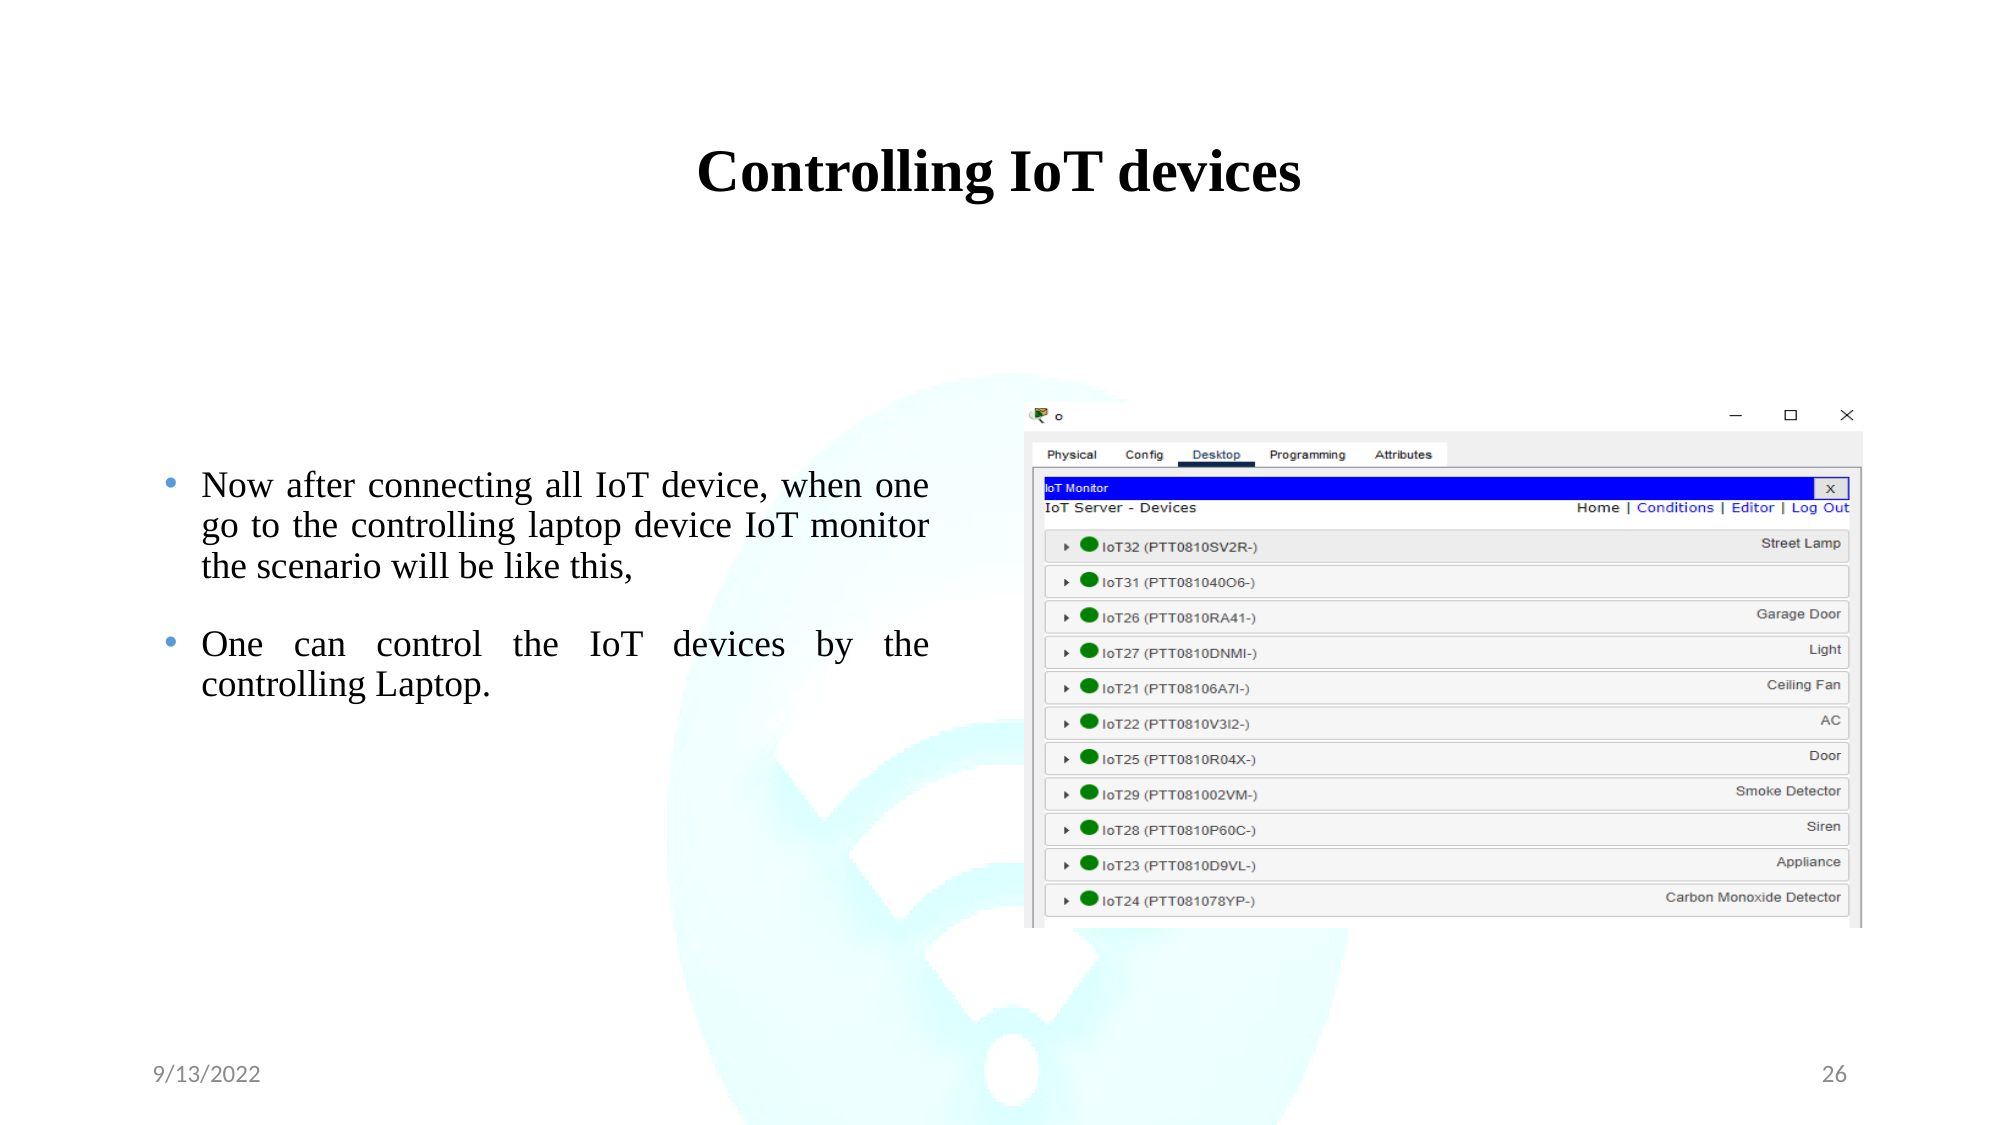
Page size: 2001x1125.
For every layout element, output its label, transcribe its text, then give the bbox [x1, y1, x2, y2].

picture [1023, 402, 1863, 928]
text_box Controlling IoT devices [249, 62, 1750, 288]
text_box Now after connecting all IoT device, when one go to the controlling laptop device IoT monitor the scenario will be like this, One can control the IoT devices by the controlling Laptop. [149, 374, 946, 979]
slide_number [137, 1042, 588, 1103]
slide_number 26 [1412, 1042, 1863, 1103]
